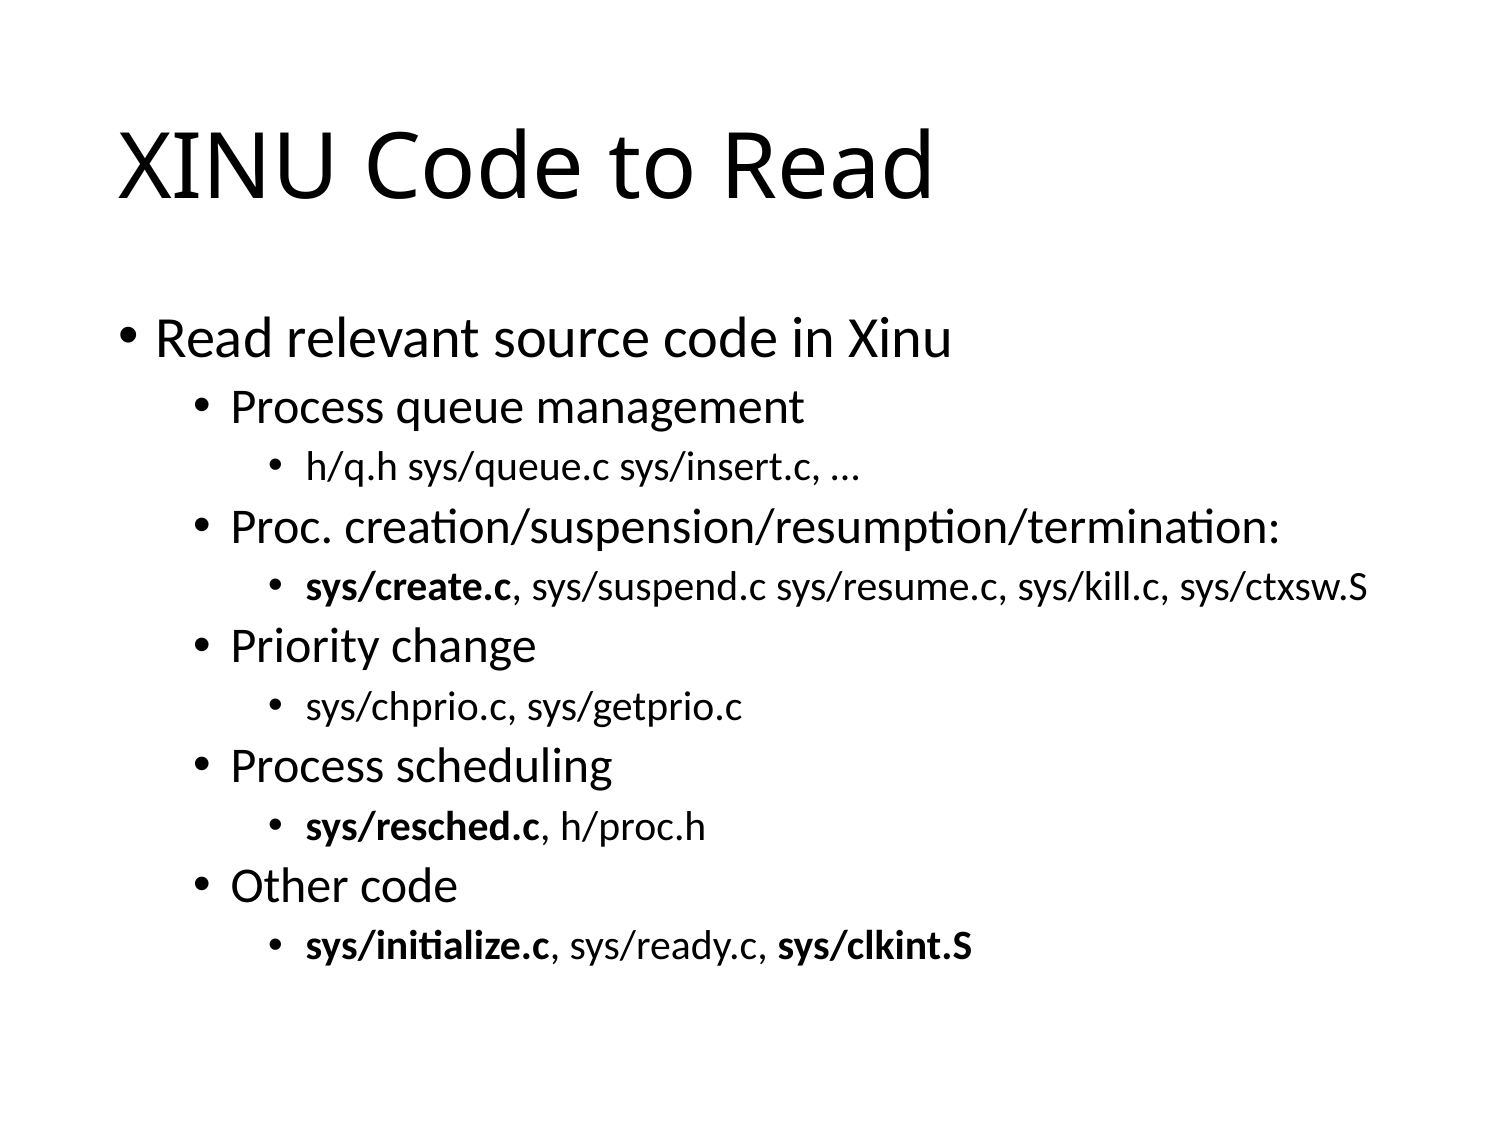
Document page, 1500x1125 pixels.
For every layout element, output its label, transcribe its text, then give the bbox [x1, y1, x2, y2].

list Read relevant source code in Xinu Process queue management h/q.h sys/queue.c sys/insert.c, … Proc. creation/suspension/resumption/termination: sys/create.c, sys/suspend.c sys/resume.c, sys/kill.c, sys/ctxsw.S Priority change sys/chprio.c, sys/getprio.c Process scheduling sys/resched.c, h/proc.h Other code sys/initialize.c, sys/ready.c, sys/clkint.S [103, 299, 1397, 1014]
title XINU Code to Read [103, 59, 1397, 278]
